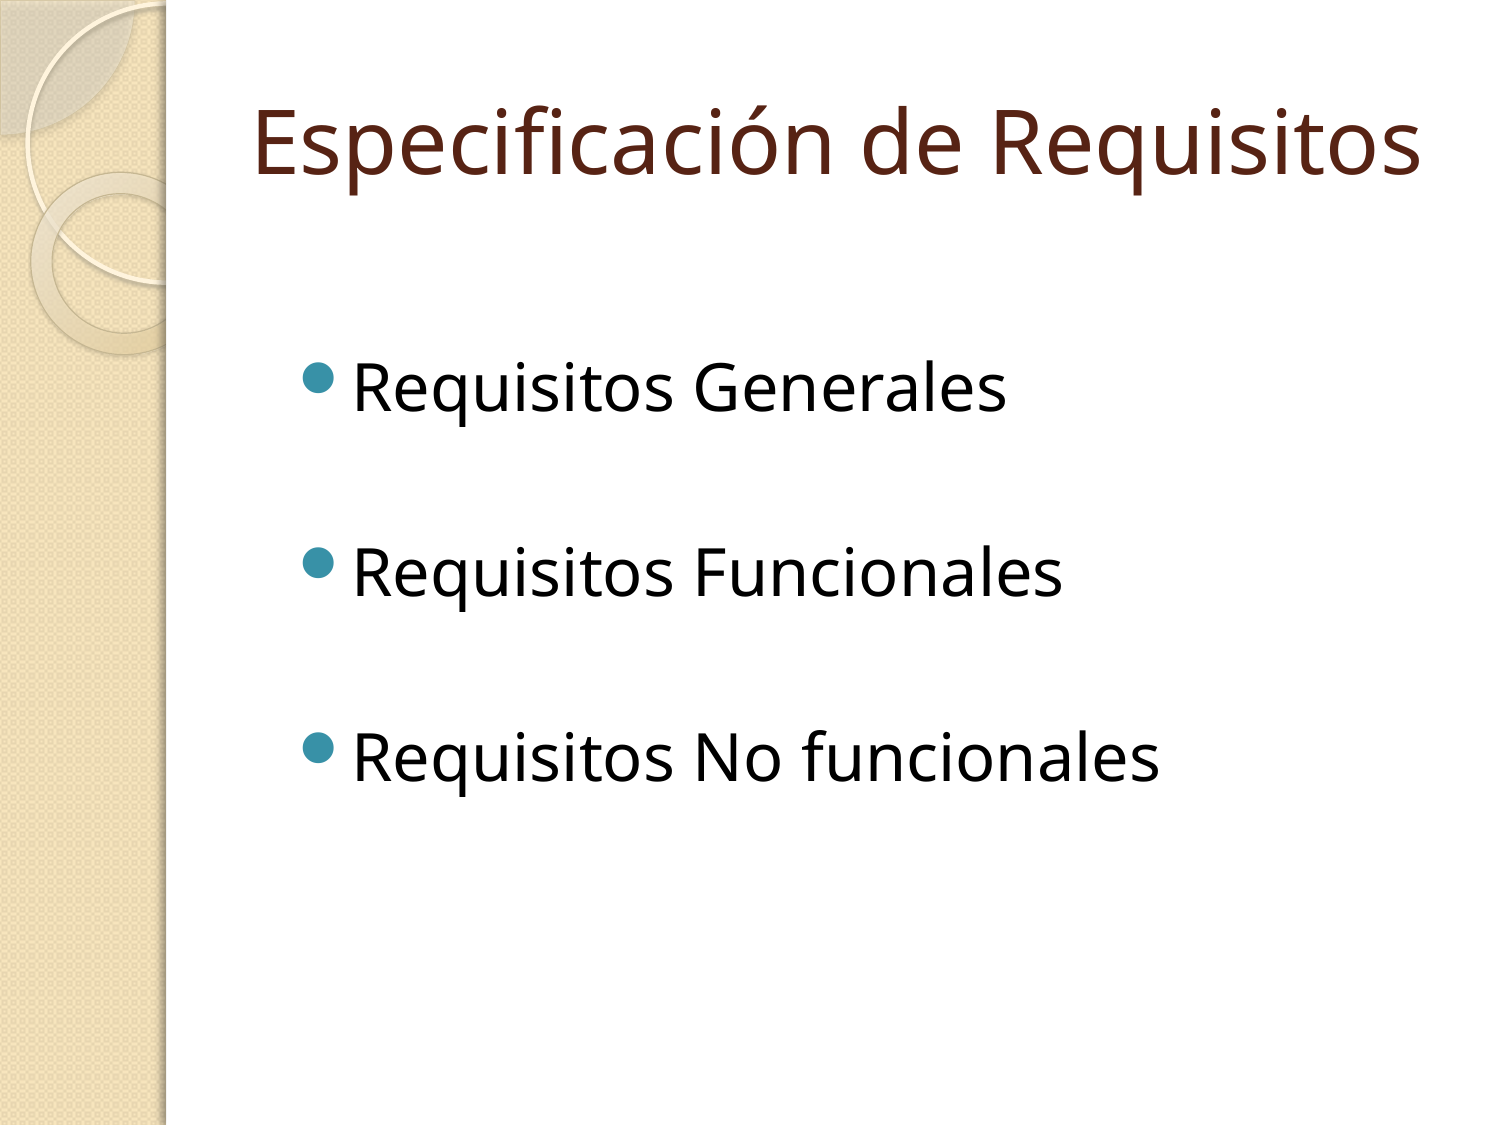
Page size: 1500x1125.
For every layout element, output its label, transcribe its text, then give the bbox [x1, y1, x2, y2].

list Requisitos Generales Requisitos Funcionales Requisitos No funcionales [270, 337, 1500, 1125]
title Especificación de Requisitos [235, 45, 1466, 233]
